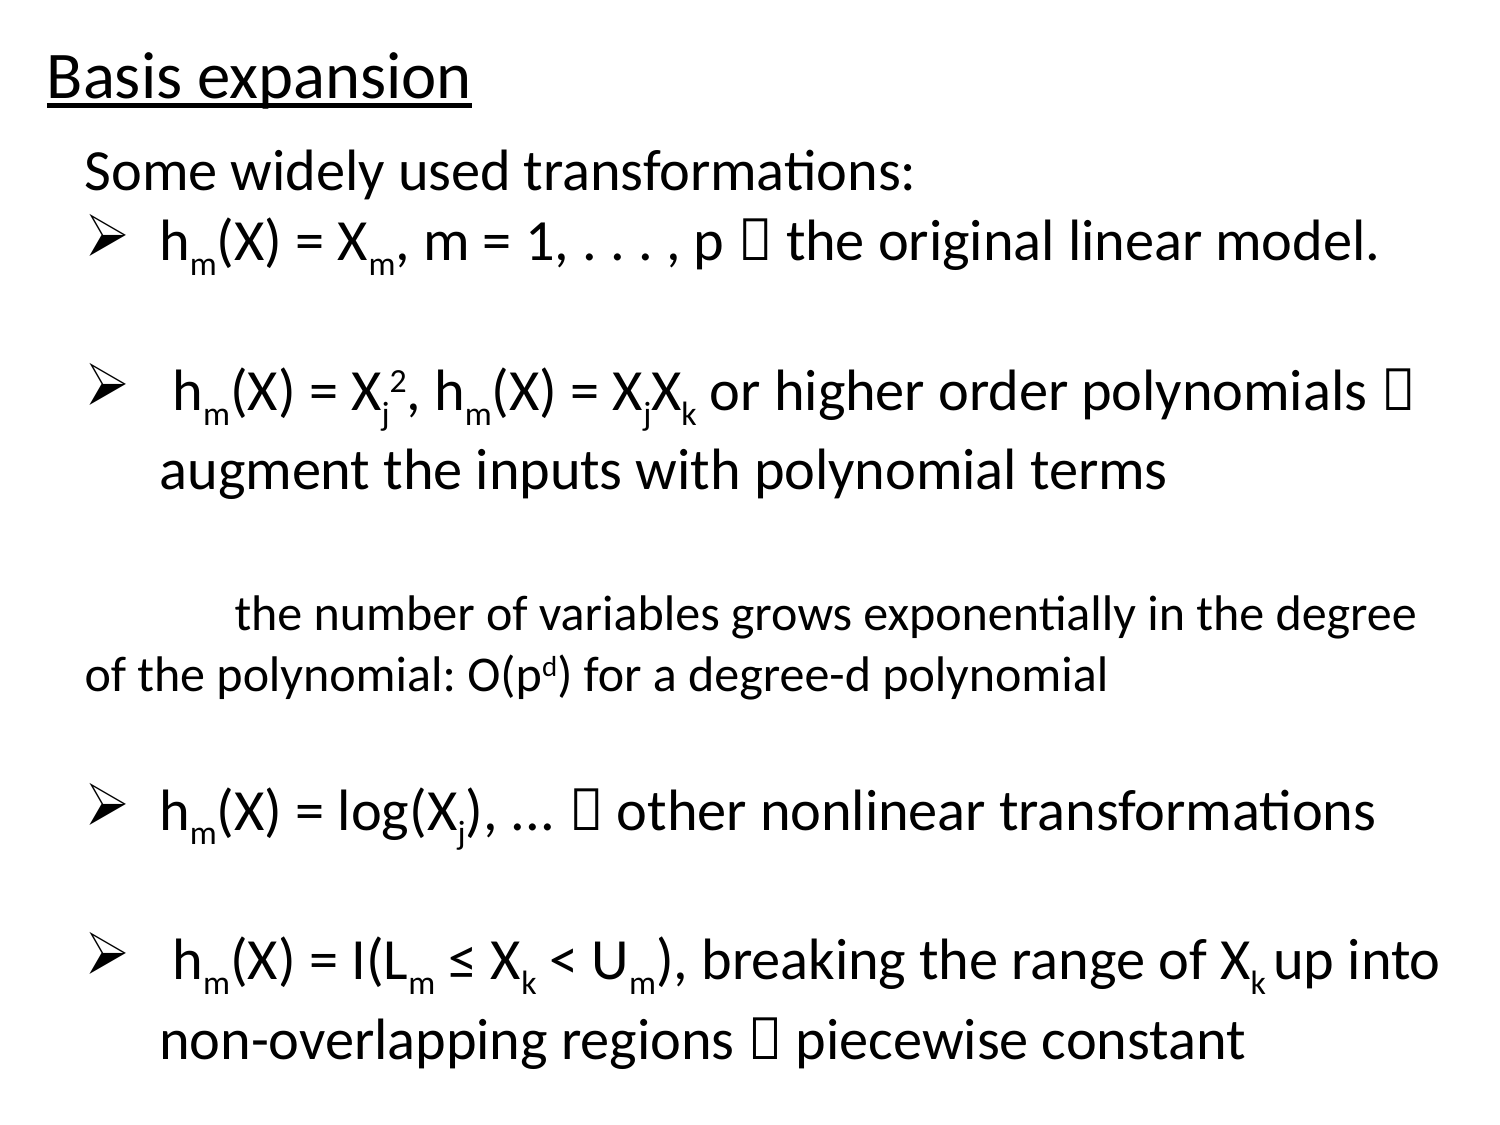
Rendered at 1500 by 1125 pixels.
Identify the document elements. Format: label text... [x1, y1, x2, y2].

text_box Some widely used transformations: hm(X) = Xm, m = 1, . . . , p  the original linear model. hm(X) = Xj2, hm(X) = XjXk or higher order polynomials  augment the inputs with polynomial terms the number of variables grows exponentially in the degree of the polynomial: O(pd) for a degree-d polynomial hm(X) = log(Xj), ...  other nonlinear transformations hm(X) = I(Lm ≤ Xk < Um), breaking the range of Xk up into non-overlapping regions  piecewise constant [69, 124, 1458, 1079]
text_box Basis expansion [32, 24, 1458, 120]
